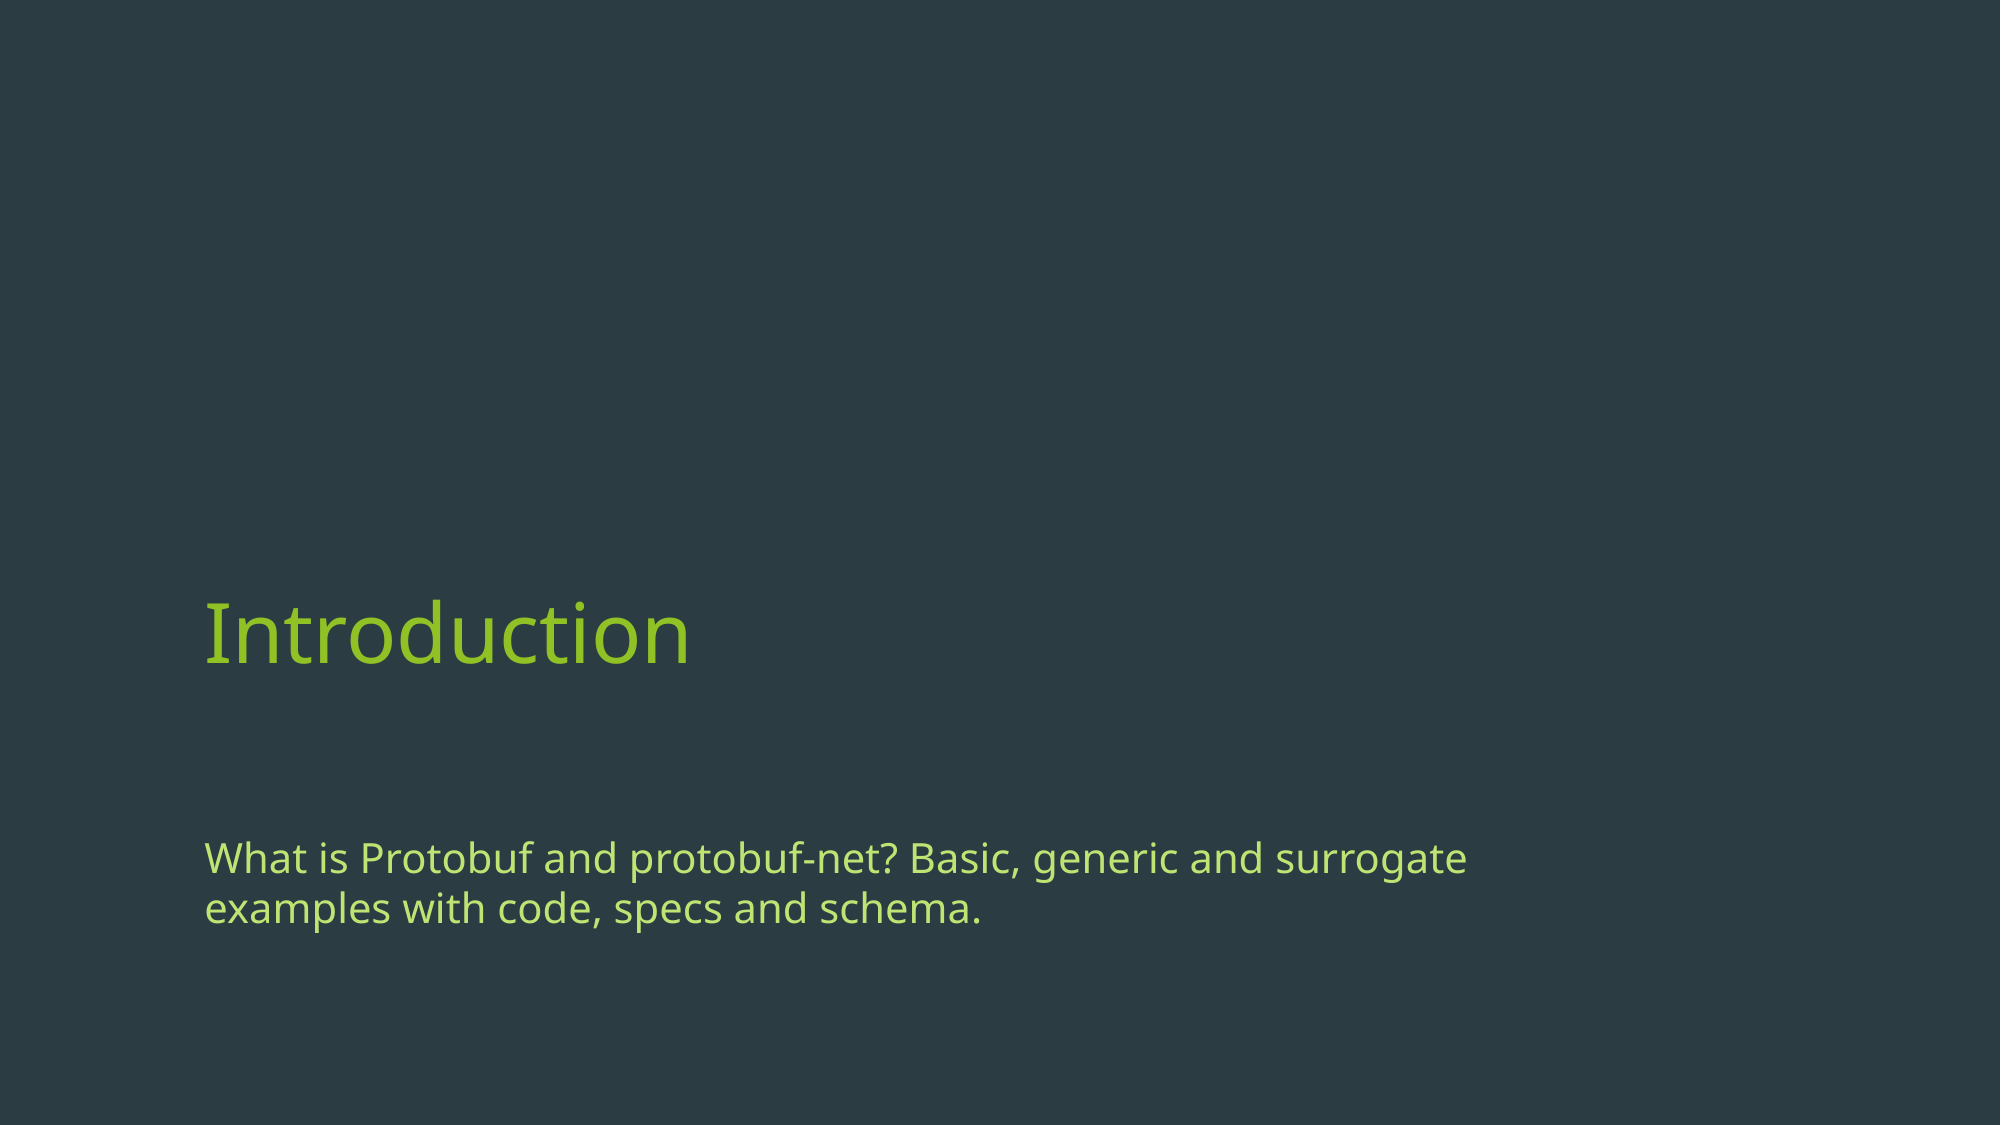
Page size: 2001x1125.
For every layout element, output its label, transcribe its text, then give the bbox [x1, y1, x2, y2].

list What is Protobuf and protobuf-net? Basic, generic and surrogate examples with code, specs and schema. [189, 824, 1638, 966]
title Introduction [189, 388, 1638, 688]
